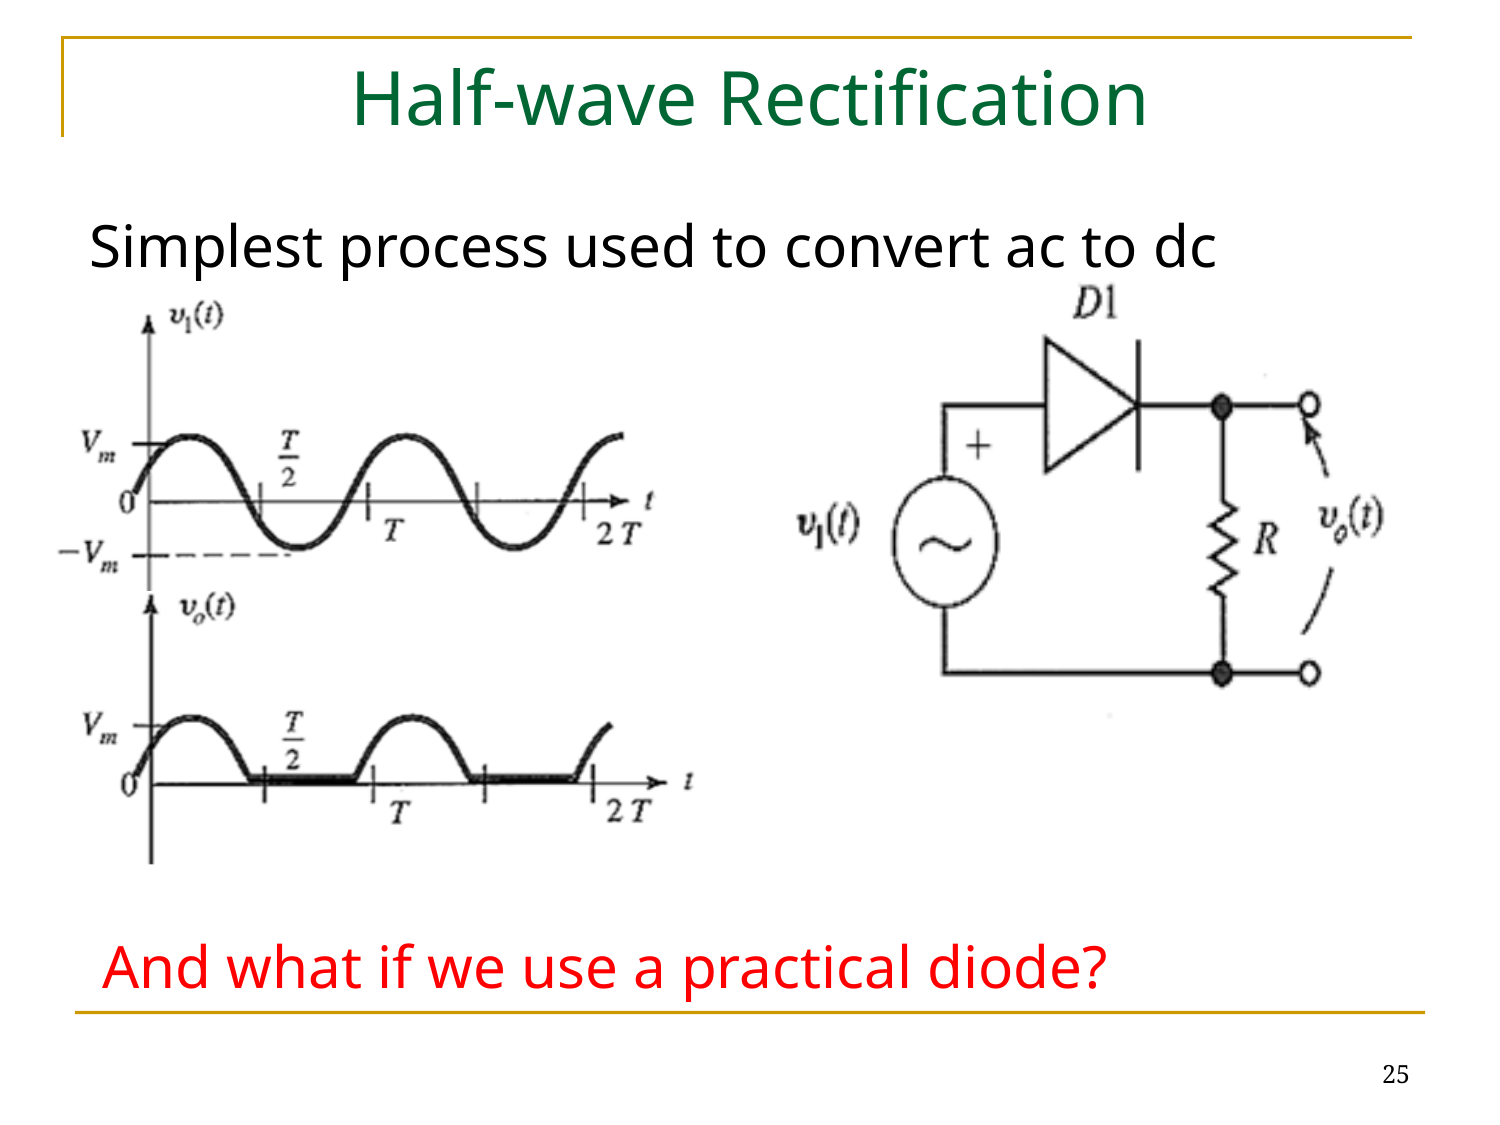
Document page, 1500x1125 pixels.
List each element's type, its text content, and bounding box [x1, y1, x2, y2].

picture [787, 275, 1408, 740]
list Simplest process used to convert ac to dc [74, 202, 1425, 388]
title Half-wave Rectification [75, 42, 1425, 181]
picture [49, 294, 701, 882]
text_box And what if we use a practical diode? [87, 922, 1438, 1008]
slide_number 25 [1112, 1024, 1426, 1101]
